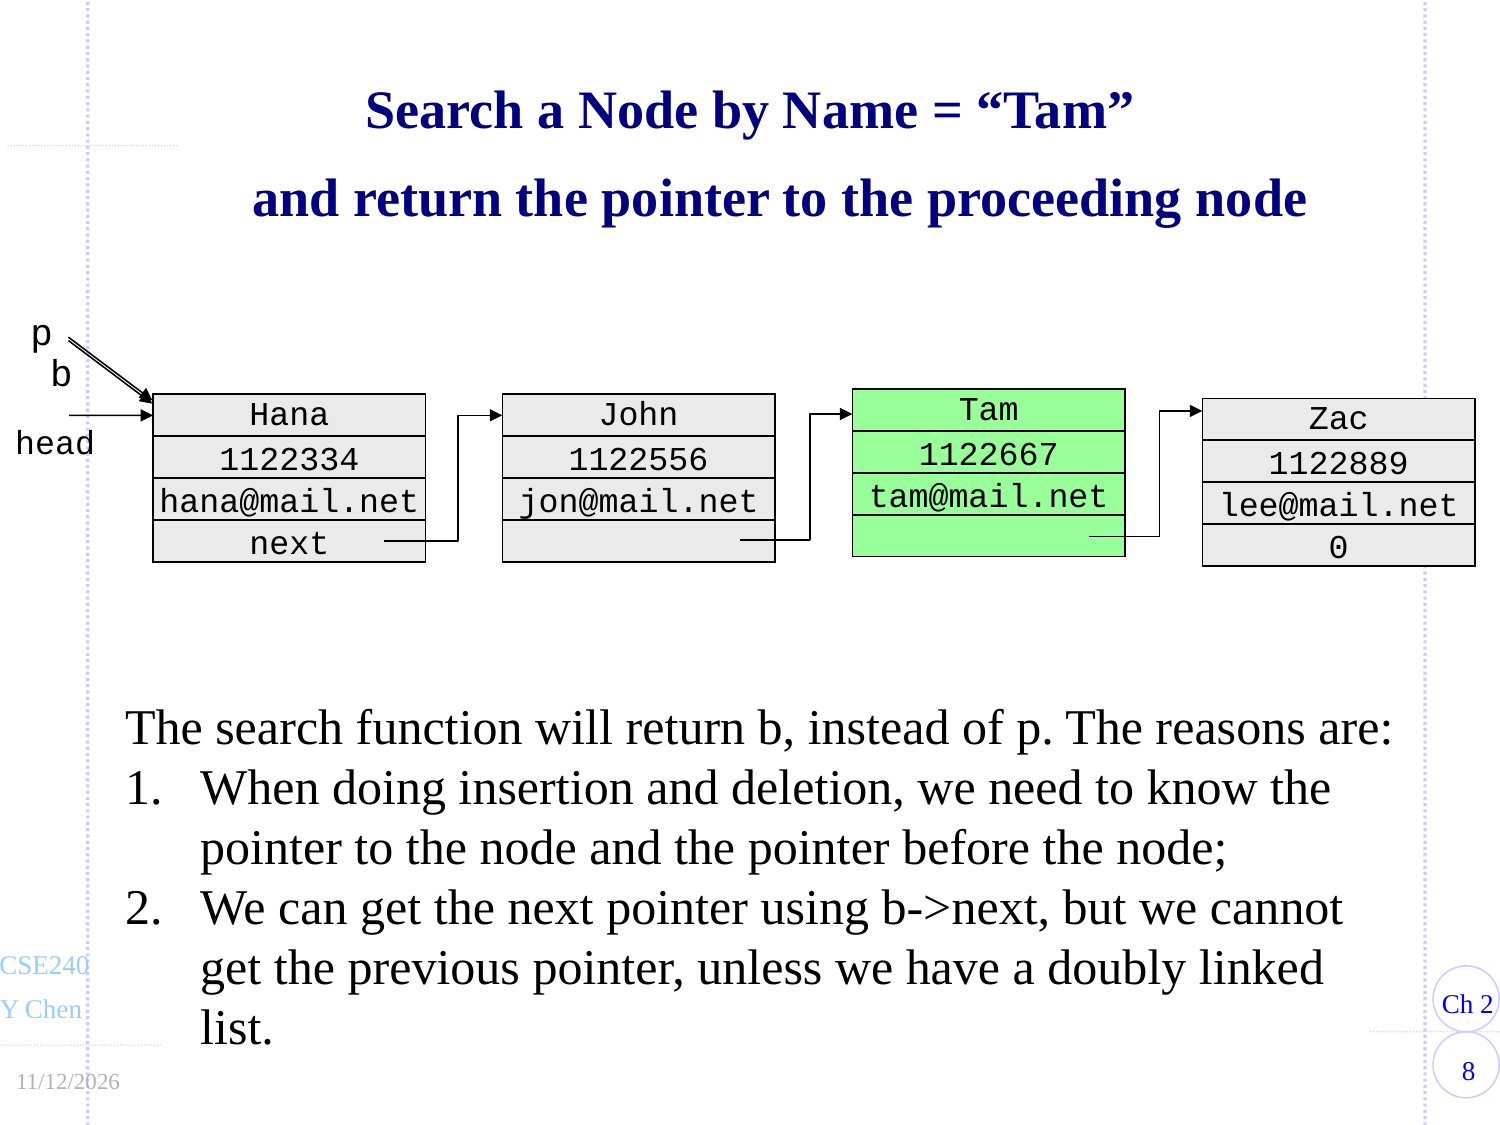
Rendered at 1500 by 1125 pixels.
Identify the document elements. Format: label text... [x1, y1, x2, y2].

text_box 0 [1202, 524, 1475, 567]
text_box lee@mail.net [1202, 482, 1475, 524]
text_box [111, 413, 147, 422]
text_box [1088, 404, 1203, 538]
text_box tam@mail.net [852, 472, 1125, 514]
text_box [502, 393, 776, 563]
text_box [852, 514, 1125, 557]
text_box [431, 409, 497, 542]
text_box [15, 299, 153, 401]
text_box The search function will return b, instead of p. The reasons are: When doing insertion and deletion, we need to know the pointer to the node and the pointer before the node; We can get the next pointer using b->next, but we cannot get the previous pointer, unless we have a doubly linked list. [110, 687, 1413, 1063]
text_box Tam [852, 388, 1125, 430]
title Search a Node by Name = “Tam” and return the pointer to the proceeding node [109, 65, 1392, 213]
text_box head [0, 413, 111, 469]
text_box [34, 340, 153, 404]
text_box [152, 393, 426, 563]
text_box [780, 407, 853, 541]
text_box Zac [1202, 398, 1475, 440]
text_box 1122889 [1202, 440, 1475, 482]
text_box 1122667 [852, 430, 1125, 472]
